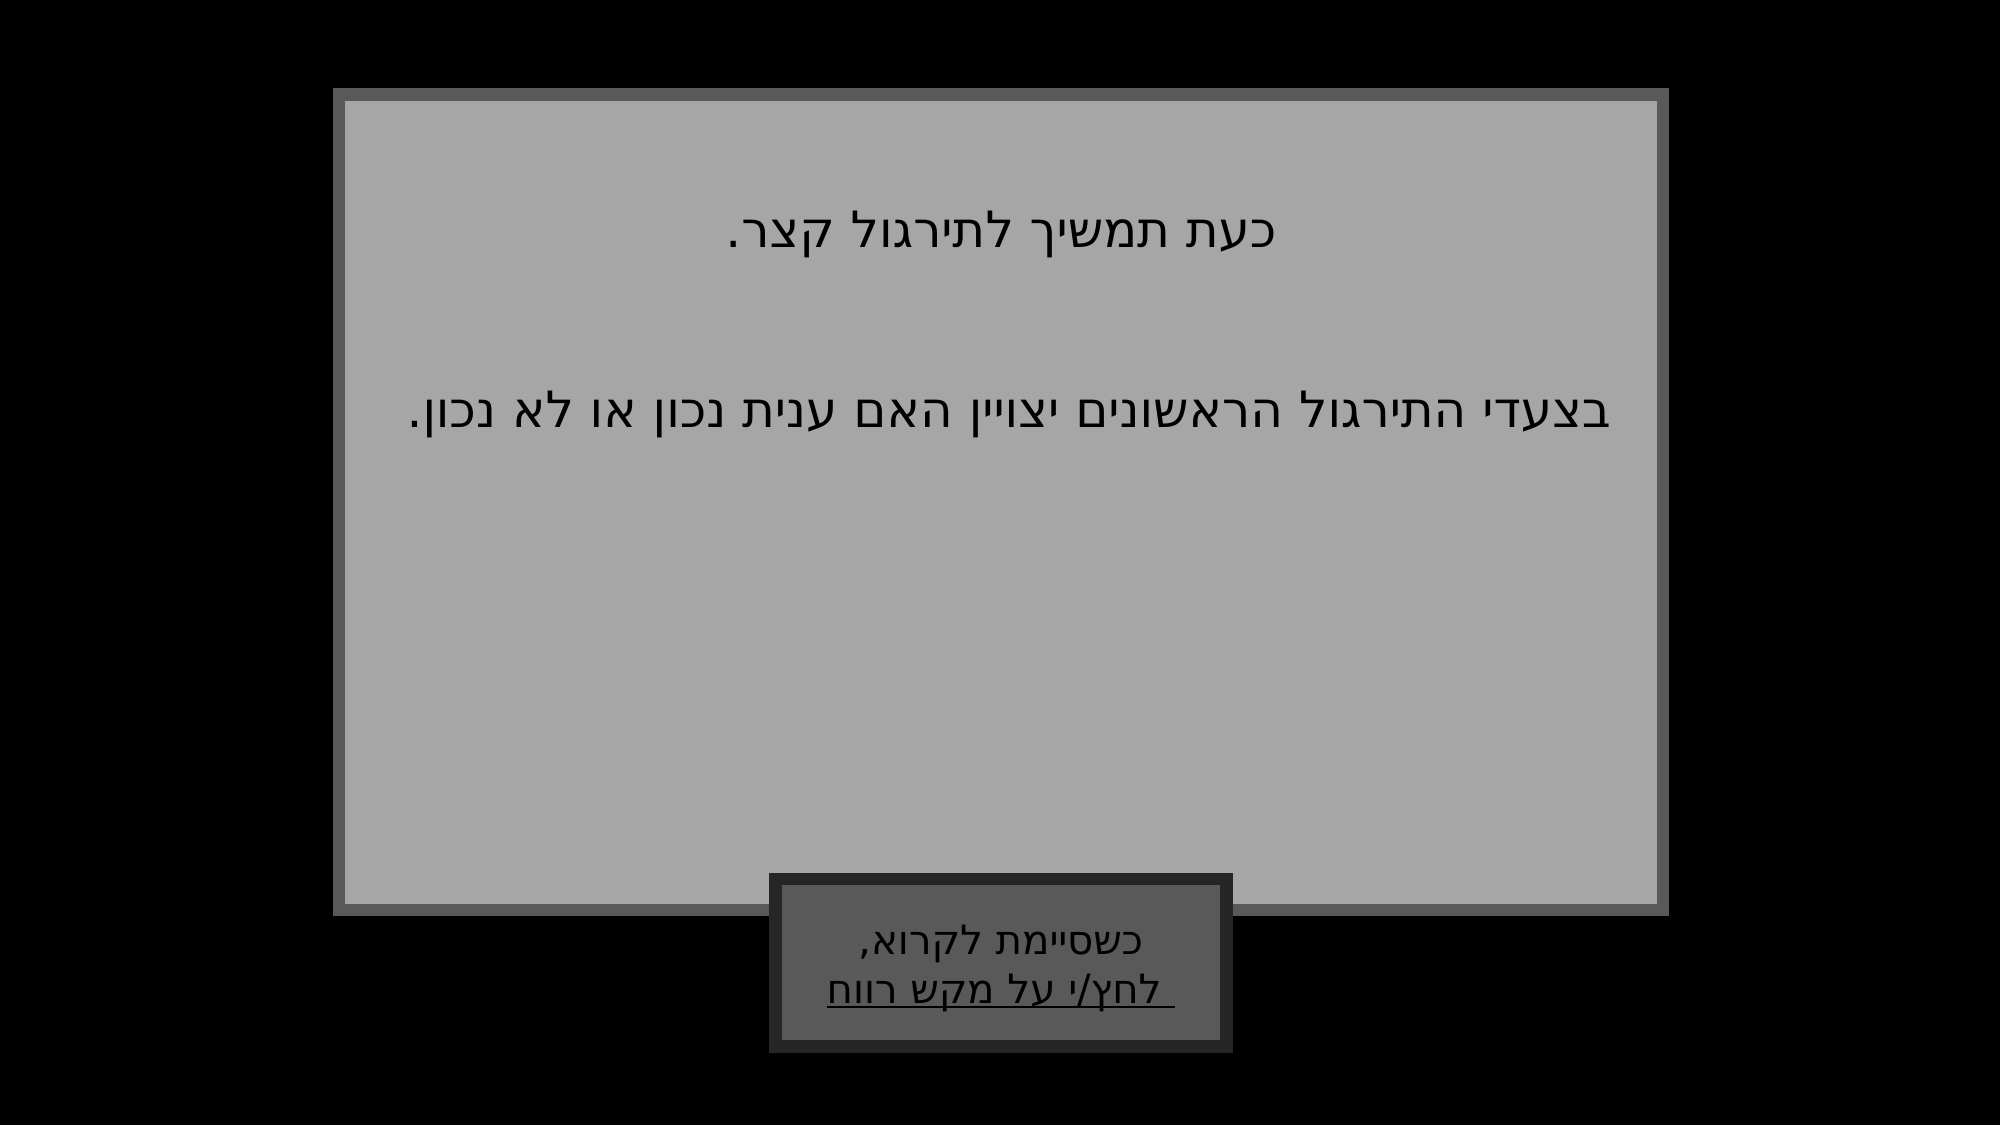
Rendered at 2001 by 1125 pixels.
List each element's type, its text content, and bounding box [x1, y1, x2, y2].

text_box כעת תמשיך לתירגול קצר. בצעדי התירגול הראשונים יצויין האם ענית נכון או לא נכון. [338, 94, 1664, 911]
text_box כשסיימת לקרוא, לחץ/י על מקש רווח [774, 878, 1227, 1047]
